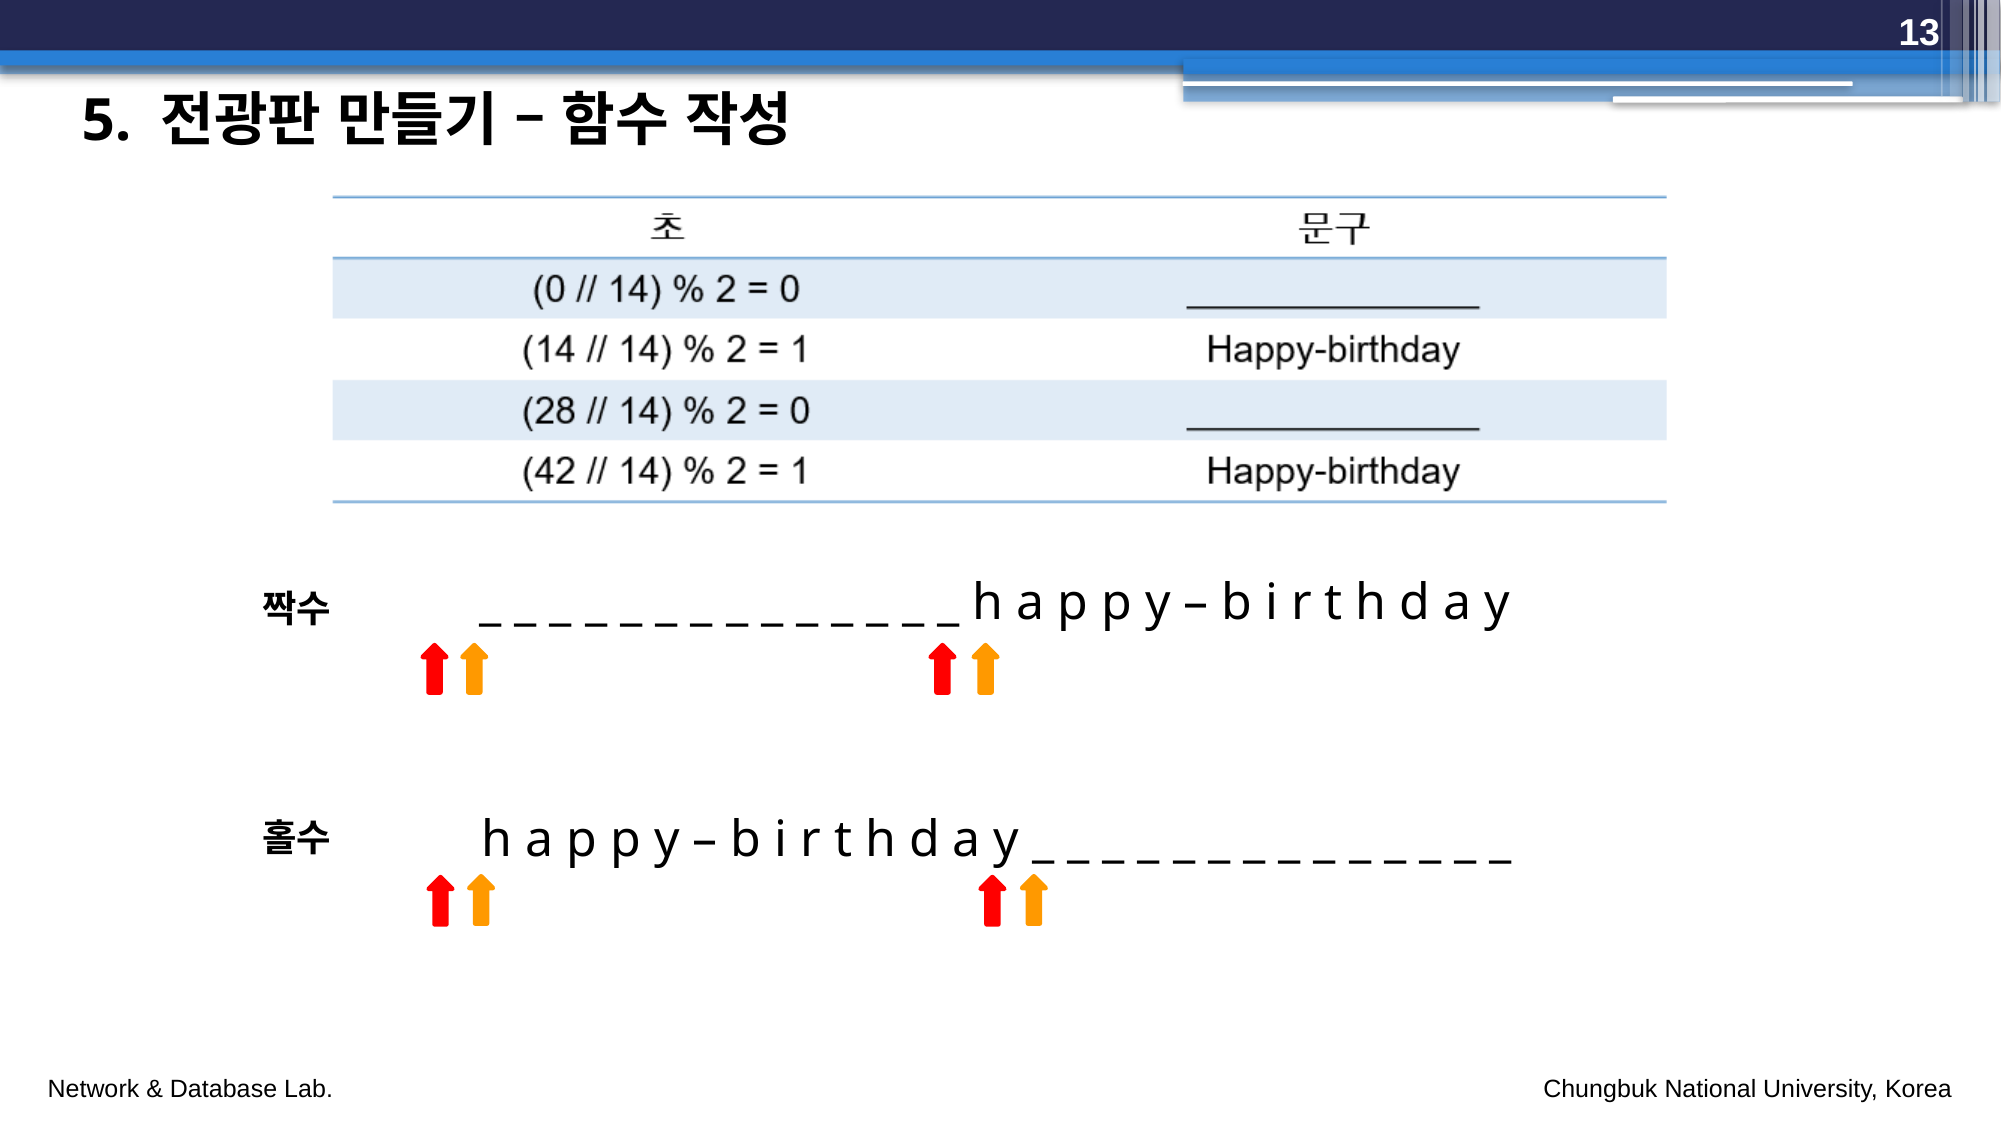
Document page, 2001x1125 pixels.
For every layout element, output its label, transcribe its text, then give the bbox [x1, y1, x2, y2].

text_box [422, 644, 460, 693]
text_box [462, 644, 998, 693]
text_box 홀수 [247, 806, 347, 866]
picture [317, 182, 1680, 518]
slide_number 13 [1788, 0, 1955, 61]
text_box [428, 876, 466, 925]
text_box _ _ _ _ _ _ _ _ _ _ _ _ _ _ h a p p y – b i r t h d a y [464, 562, 1526, 638]
text_box 짝수 [247, 577, 347, 638]
title 5. 전광판 만들기 – 함수 작성 [66, 73, 1924, 161]
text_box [468, 875, 1046, 924]
text_box h a p p y – b i r t h d a y _ _ _ _ _ _ _ _ _ _ _ _ _ _ [467, 798, 1542, 874]
